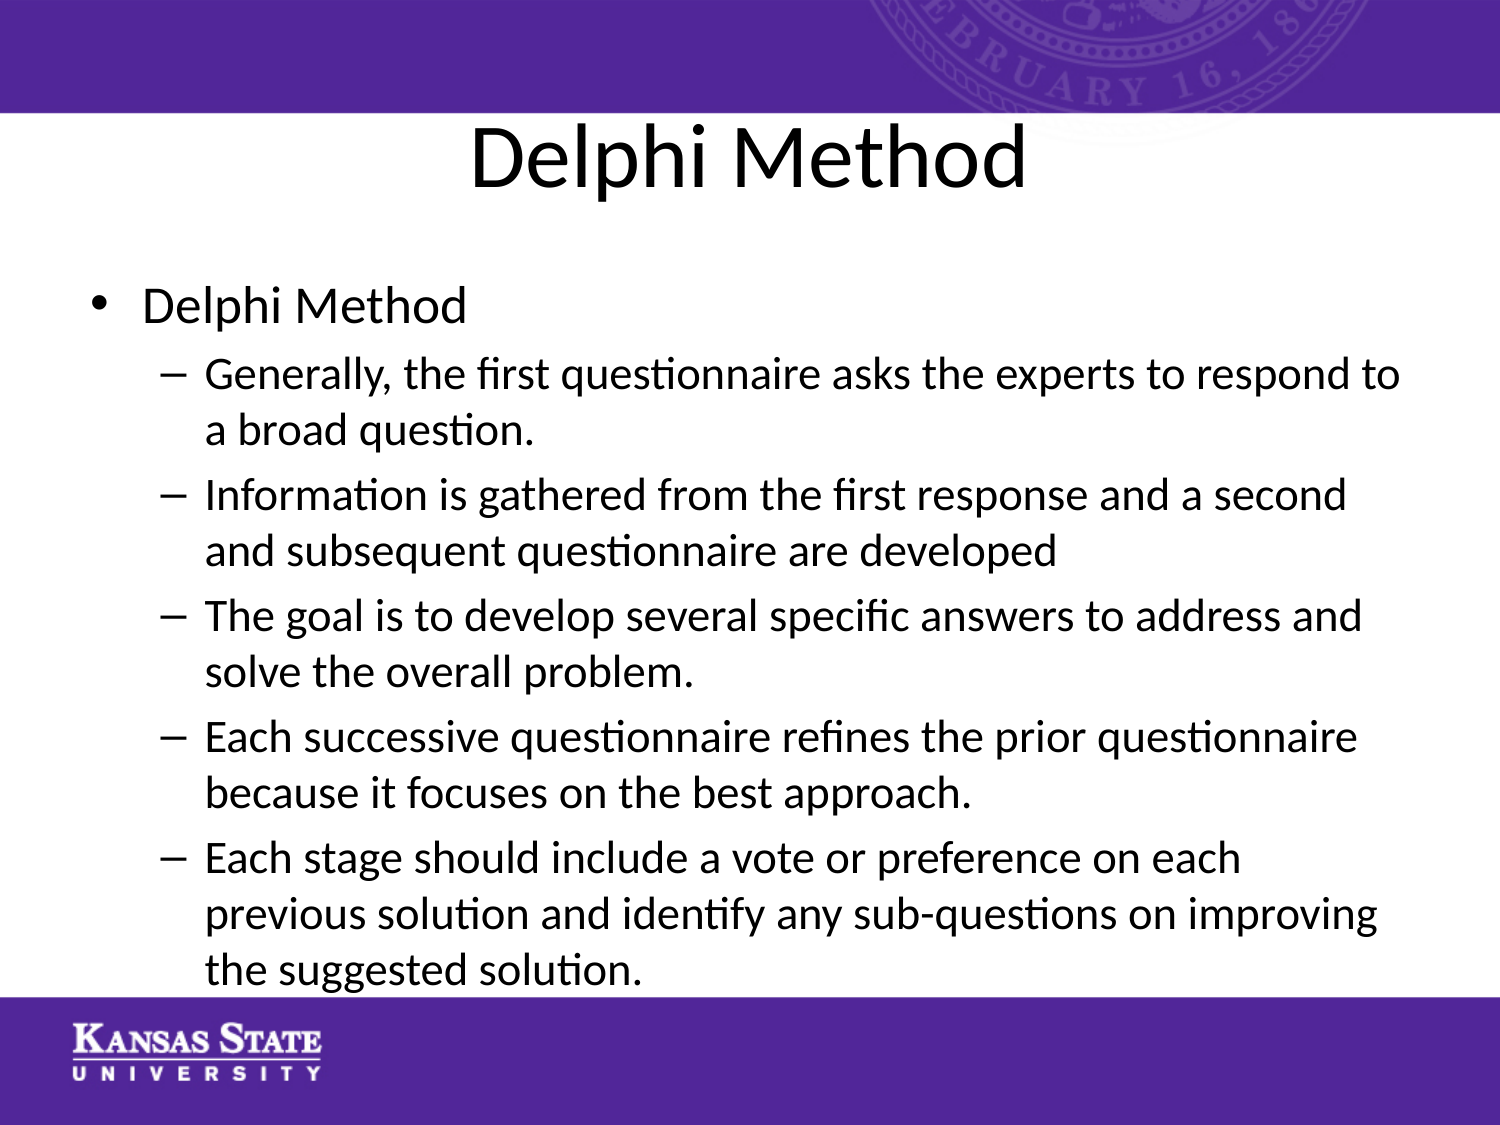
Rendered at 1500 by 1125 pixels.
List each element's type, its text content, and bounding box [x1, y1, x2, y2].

list Delphi Method Generally, the first questionnaire asks the experts to respond to a broad question. Information is gathered from the first response and a second and subsequent questionnaire are developed The goal is to develop several specific answers to address and solve the overall problem. Each successive questionnaire refines the prior questionnaire because it focuses on the best approach. Each stage should include a vote or preference on each previous solution and identify any sub-questions on improving the suggested solution. [75, 262, 1425, 1005]
picture [0, 0, 1500, 1125]
title Delphi Method [75, 57, 1425, 245]
